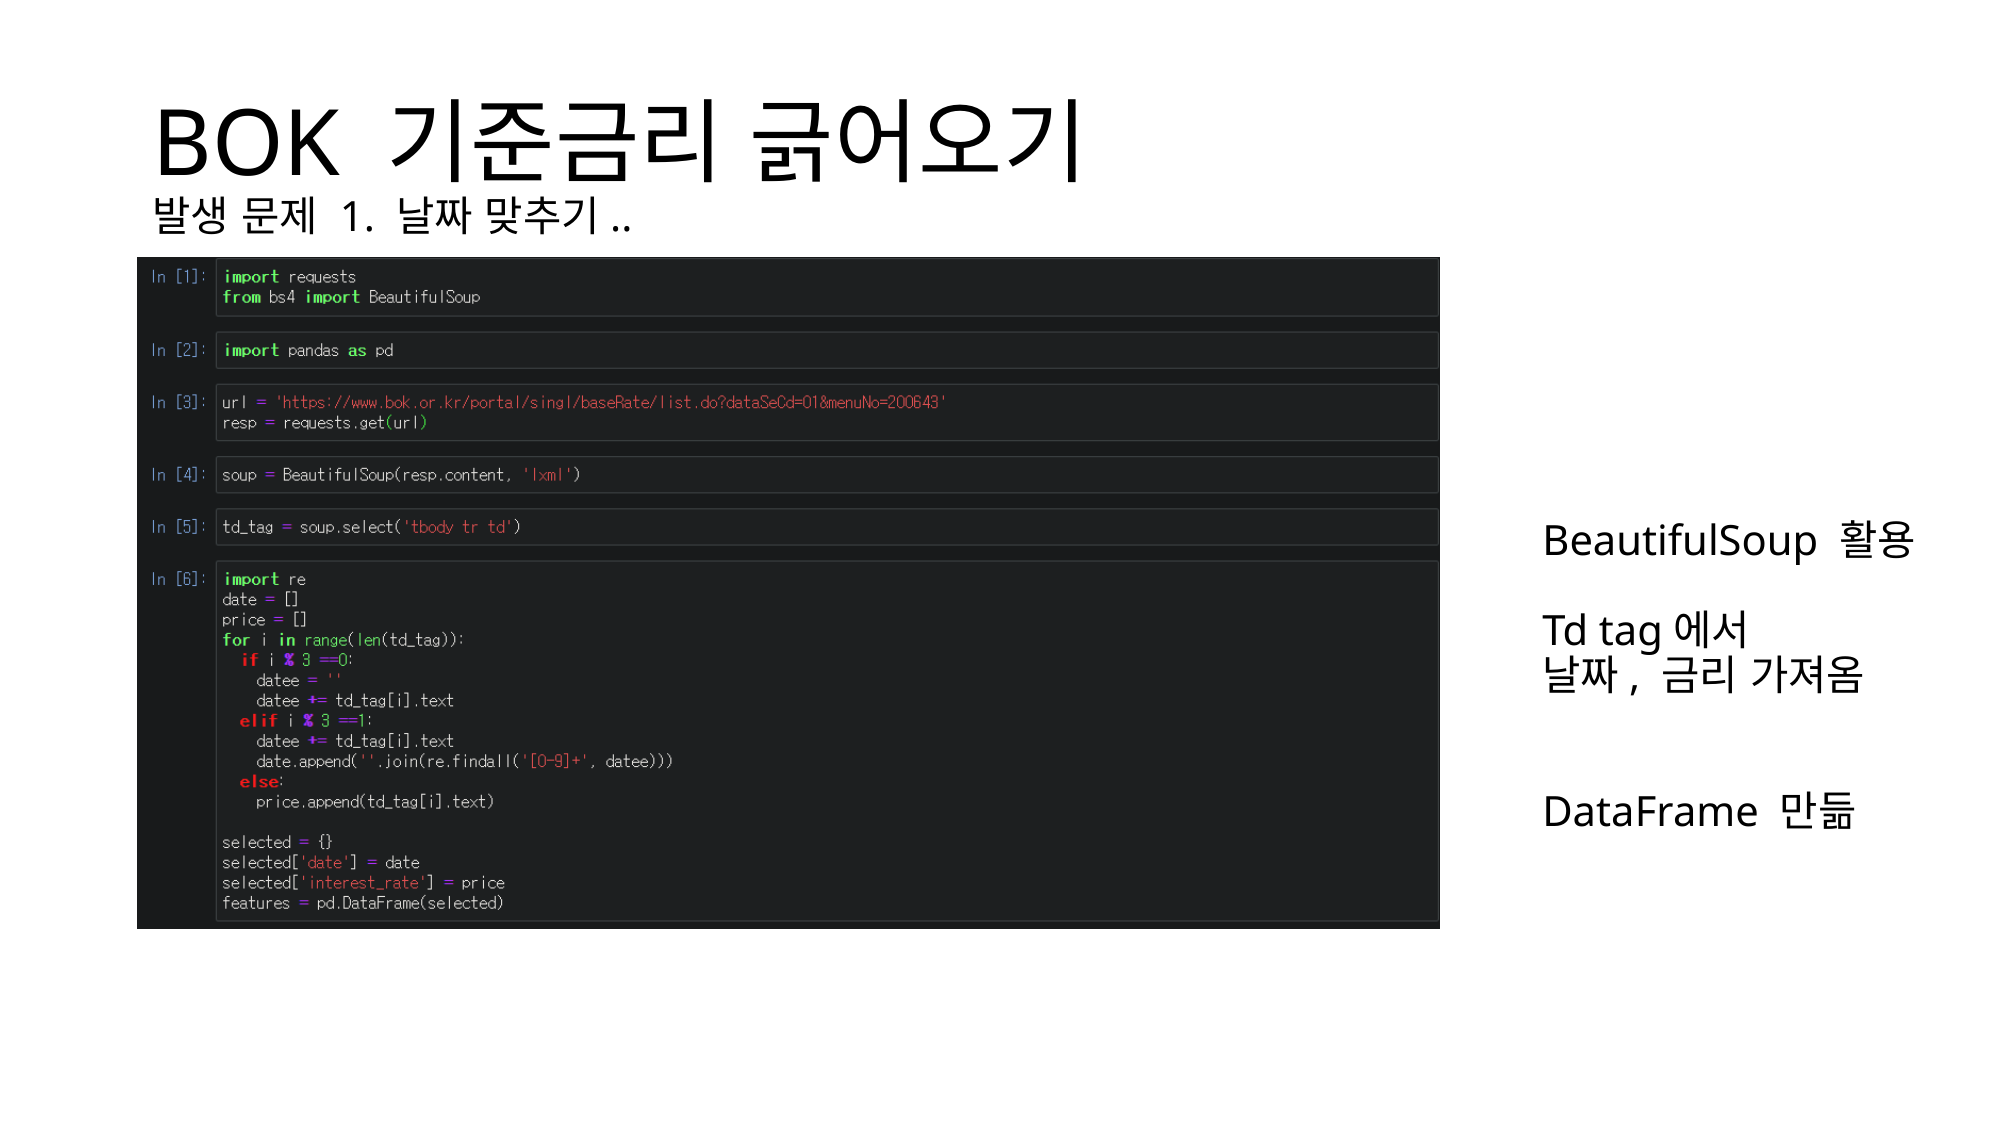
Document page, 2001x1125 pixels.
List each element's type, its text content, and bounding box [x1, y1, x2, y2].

title BOK 기준금리 긁어오기 발생 문제 1. 날짜 맞추기.. [137, 59, 1863, 278]
text_box BeautifulSoup 활용 Td tag에서 날짜, 금리 가져옴 DataFrame 만듦 [1527, 289, 1934, 1066]
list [137, 257, 1440, 929]
